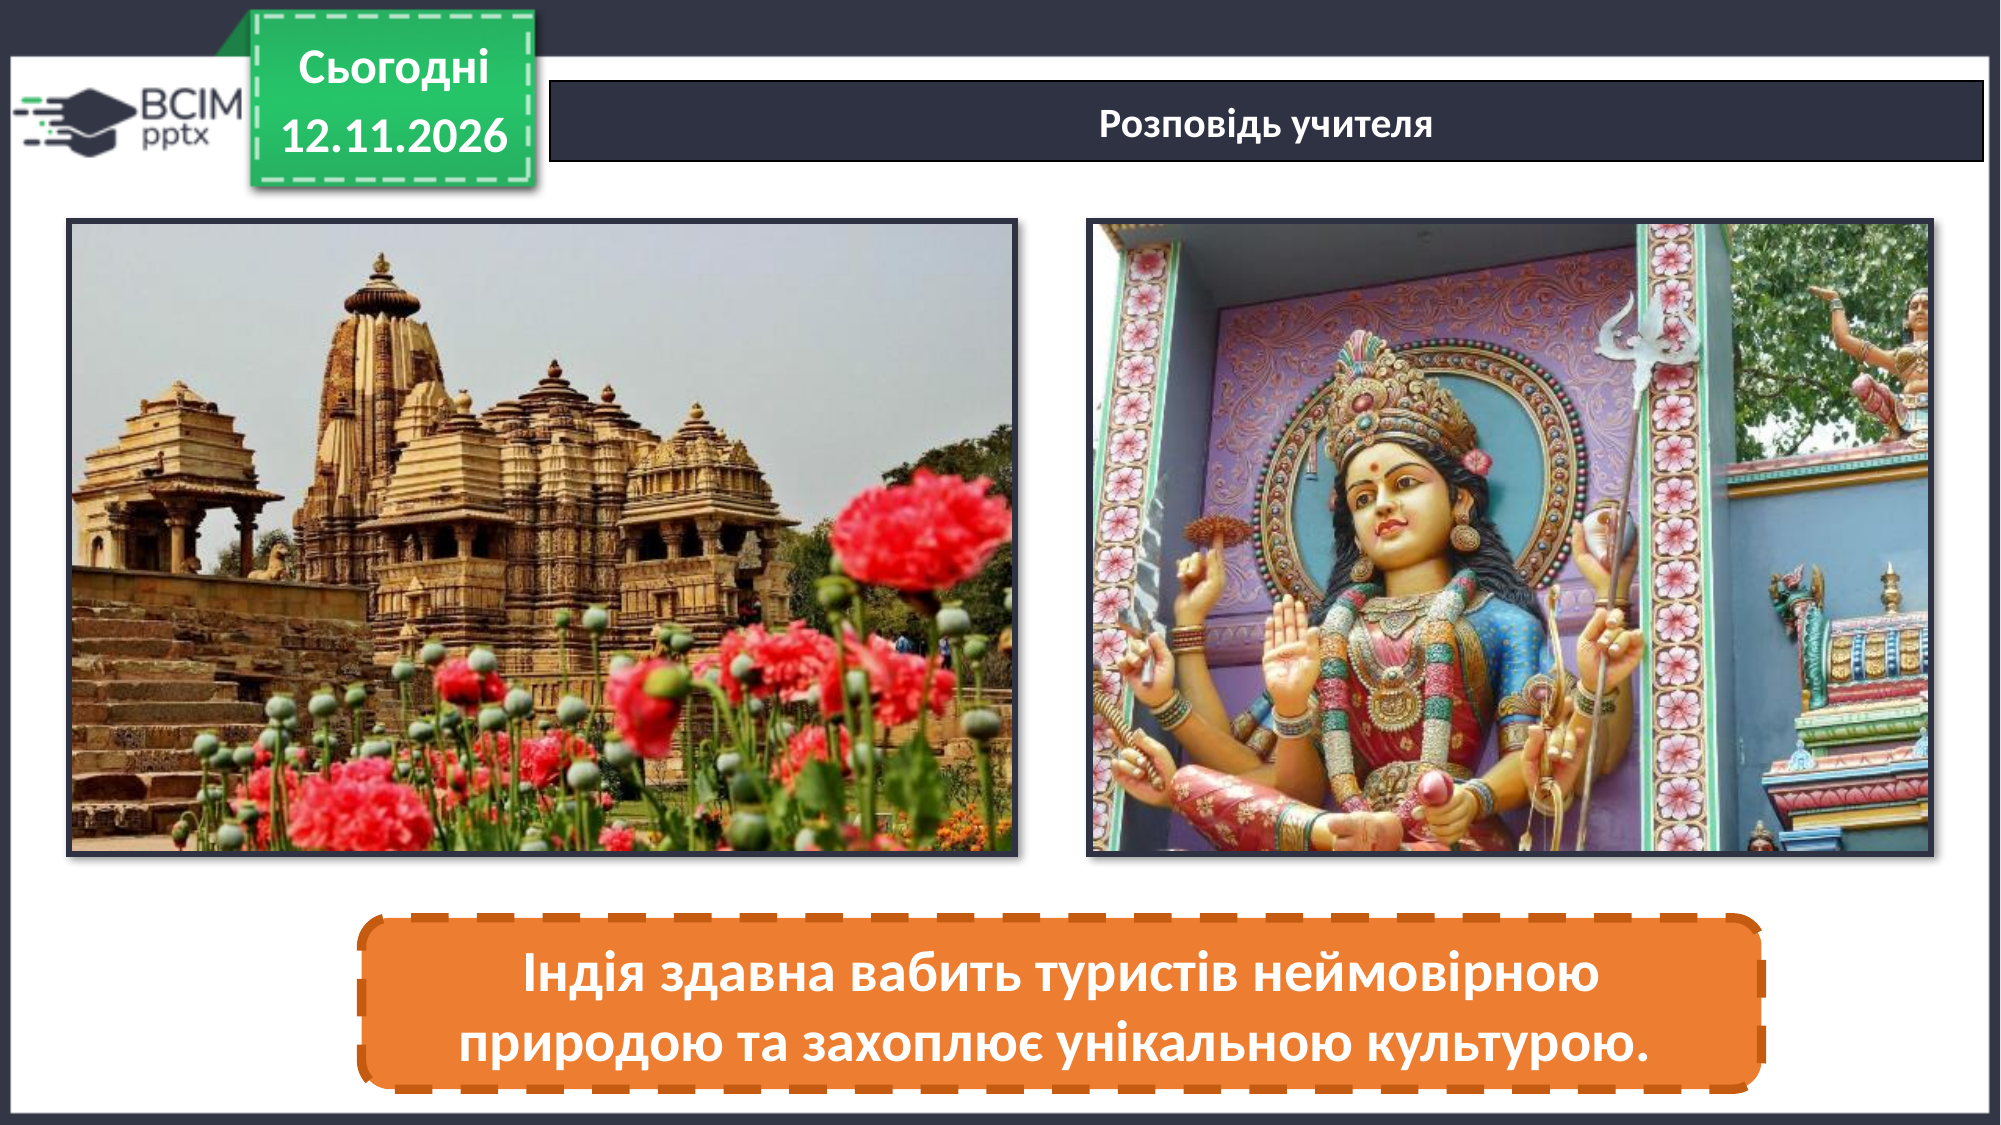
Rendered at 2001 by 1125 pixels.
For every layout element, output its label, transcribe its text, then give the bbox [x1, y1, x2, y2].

text_box 15.04.2022 [263, 101, 524, 164]
text_box Розповідь учителя [549, 80, 1984, 162]
text_box Індія здавна вабить туристів неймовірною природою та захоплює унікальною культурою. [361, 917, 1763, 1090]
picture [0, 0, 2001, 1125]
text_box Сьогодні [284, 26, 535, 101]
